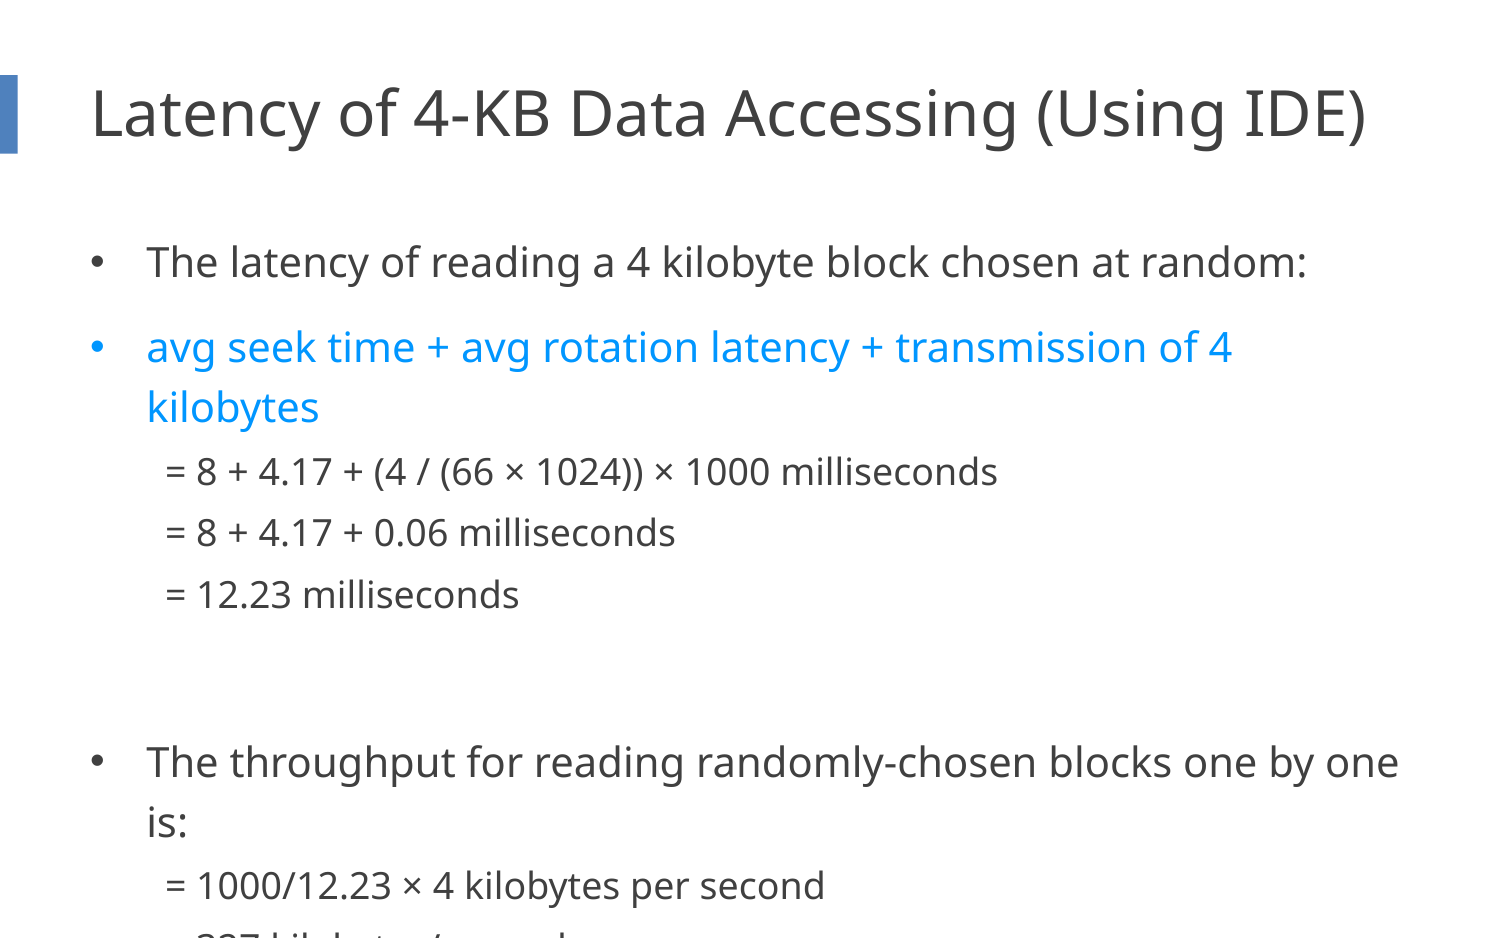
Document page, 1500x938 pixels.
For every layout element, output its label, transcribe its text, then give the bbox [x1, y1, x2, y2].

list The latency of reading a 4 kilobyte block chosen at random: avg seek time + avg rotation latency + transmission of 4 kilobytes = 8 + 4.17 + (4 / (66 × 1024)) × 1000 milliseconds = 8 + 4.17 + 0.06 milliseconds = 12.23 milliseconds The throughput for reading randomly-chosen blocks one by one is: = 1000/12.23 × 4 kilobytes per second = 327 kilobytes/second [75, 218, 1425, 838]
title Latency of 4-KB Data Accessing (Using IDE) [75, 37, 1425, 186]
